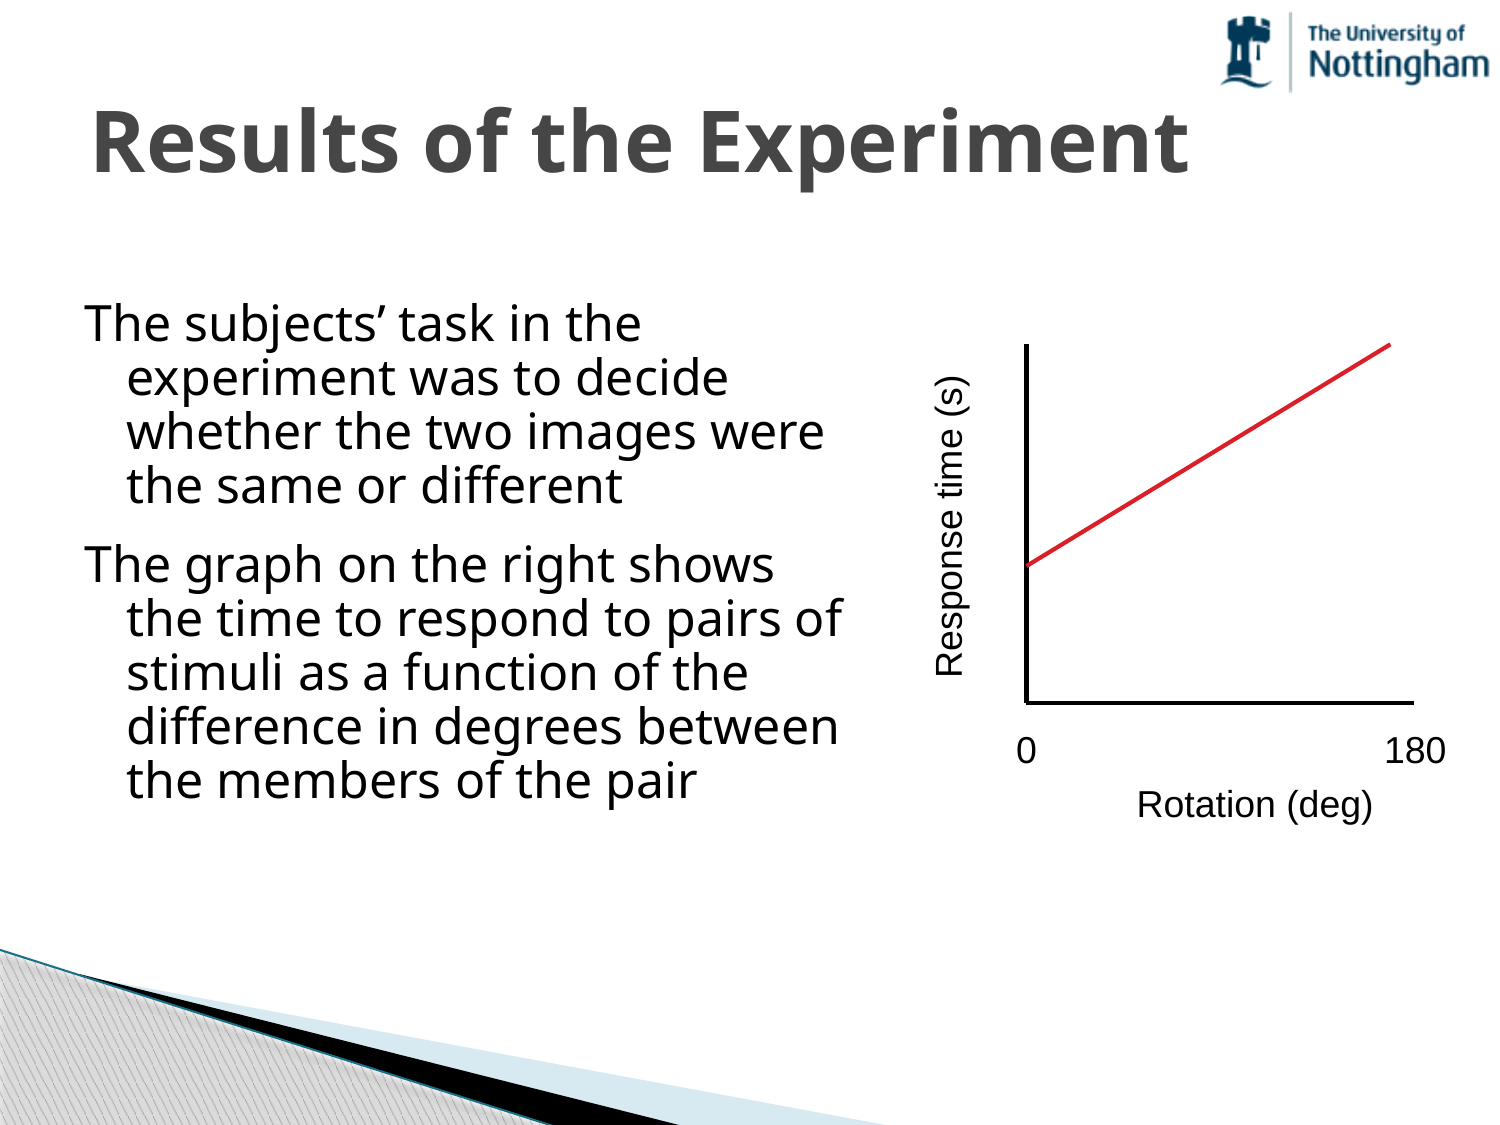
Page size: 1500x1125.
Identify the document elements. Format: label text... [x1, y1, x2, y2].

text_box Response time (s) [916, 359, 977, 523]
text_box Response time (s) [916, 535, 977, 693]
text_box 180 [1369, 718, 1462, 778]
text_box Rotation (deg) [1121, 772, 1389, 832]
picture [1219, 11, 1490, 93]
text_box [1026, 344, 1391, 567]
title Results of the Experiment [75, 45, 1220, 233]
text_box 0 [1001, 718, 1052, 778]
list The subjects’ task in the experiment was to decide whether the two images were the same or different The graph on the right shows the time to respond to pairs of stimuli as a function of the difference in degrees between the members of the pair [51, 290, 872, 967]
